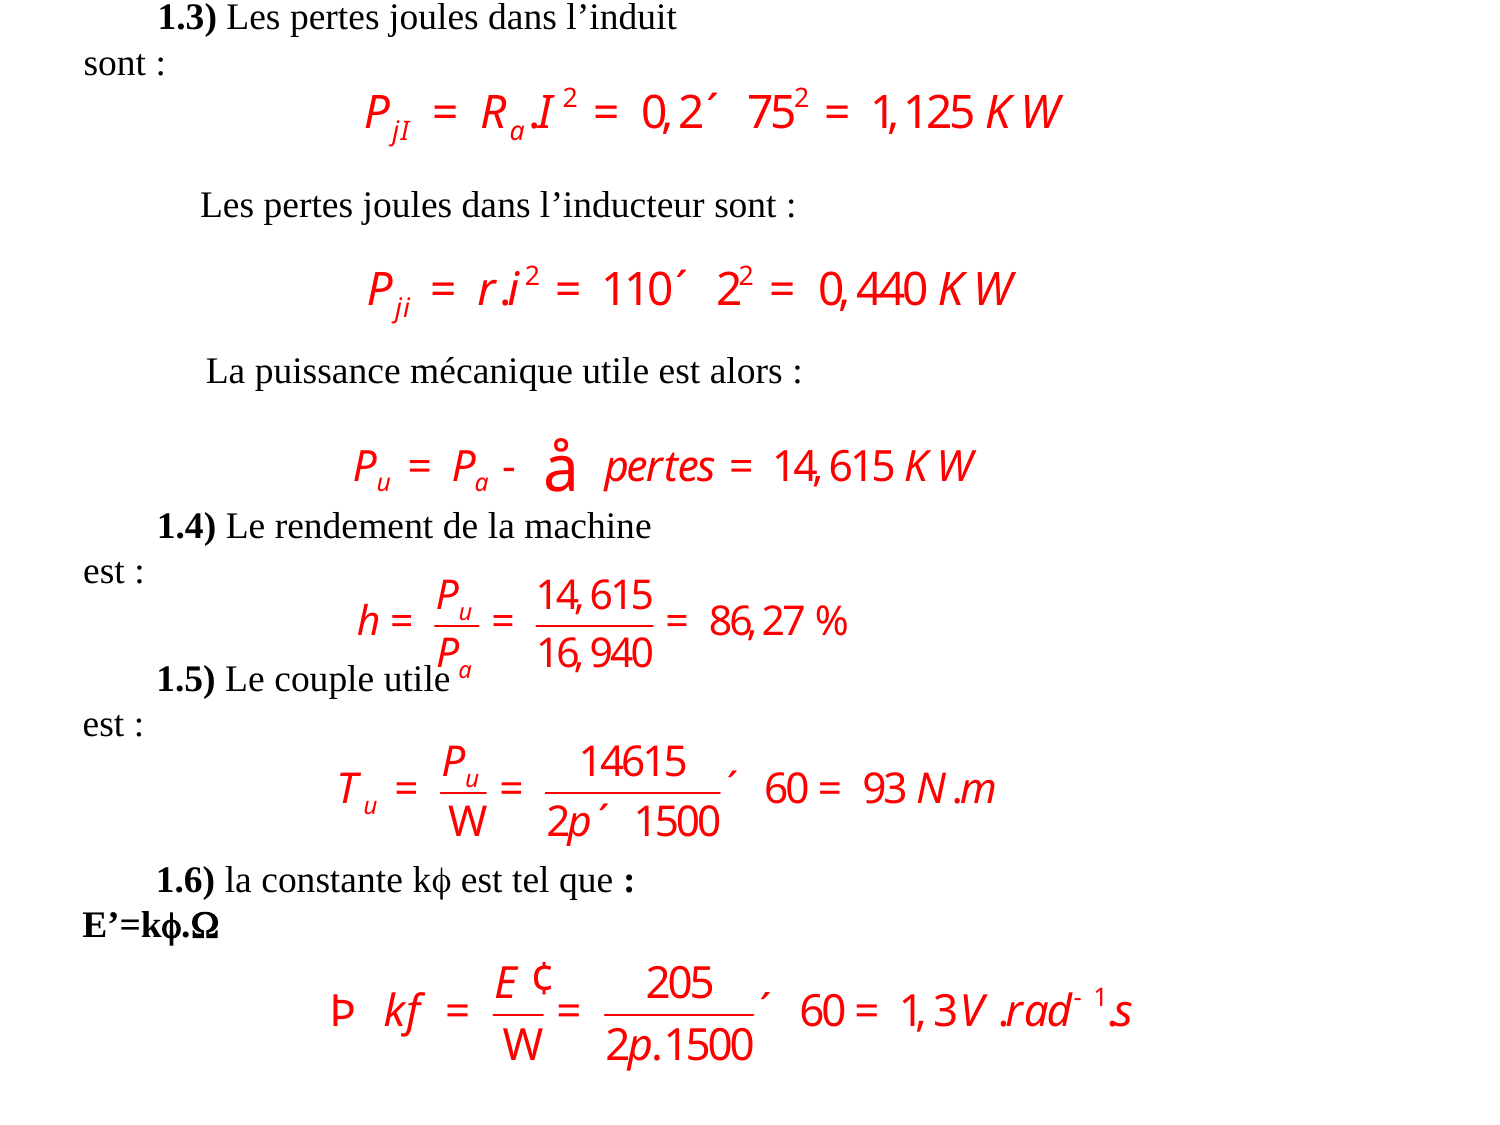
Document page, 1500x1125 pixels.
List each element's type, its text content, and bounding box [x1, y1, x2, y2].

text_box 1.4) Le rendement de la machine est : [68, 515, 675, 576]
text_box 1.6) la constante k est tel que : E’=k. [67, 869, 724, 930]
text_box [361, 255, 1034, 341]
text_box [324, 951, 1142, 1071]
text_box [351, 573, 857, 688]
text_box 1.3) Les pertes joules dans l’induit sont : [68, 7, 721, 68]
text_box La puissance mécanique utile est alors : [181, 338, 819, 399]
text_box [358, 77, 1081, 164]
text_box 1.5) Le couple utile est : [67, 669, 474, 729]
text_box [348, 434, 993, 514]
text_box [336, 739, 1005, 847]
text_box Les pertes joules dans l’inducteur sont : [185, 172, 823, 233]
